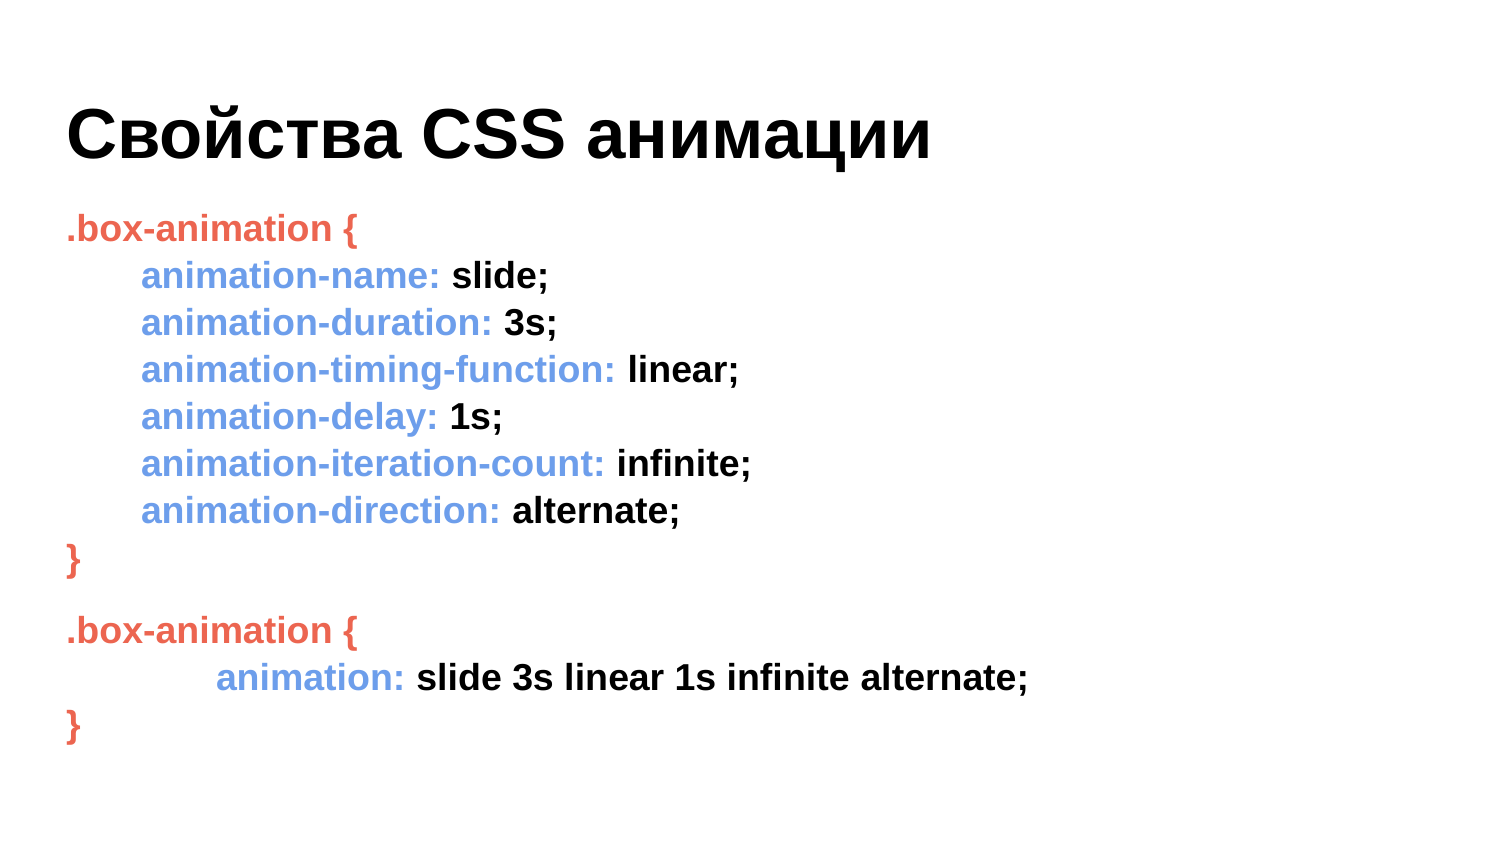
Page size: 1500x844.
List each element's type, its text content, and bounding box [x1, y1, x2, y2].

title Свойства CSS анимации [51, 72, 1449, 167]
list .box-animation { animation-name: slide; animation-duration: 3s; animation-timing-function: linear; animation-delay: 1s; animation-iteration-count: infinite; animation-direction: alternate; } [51, 189, 779, 590]
text_box .box-animation { animation: slide 3s linear 1s infinite alternate; } [51, 590, 1114, 777]
